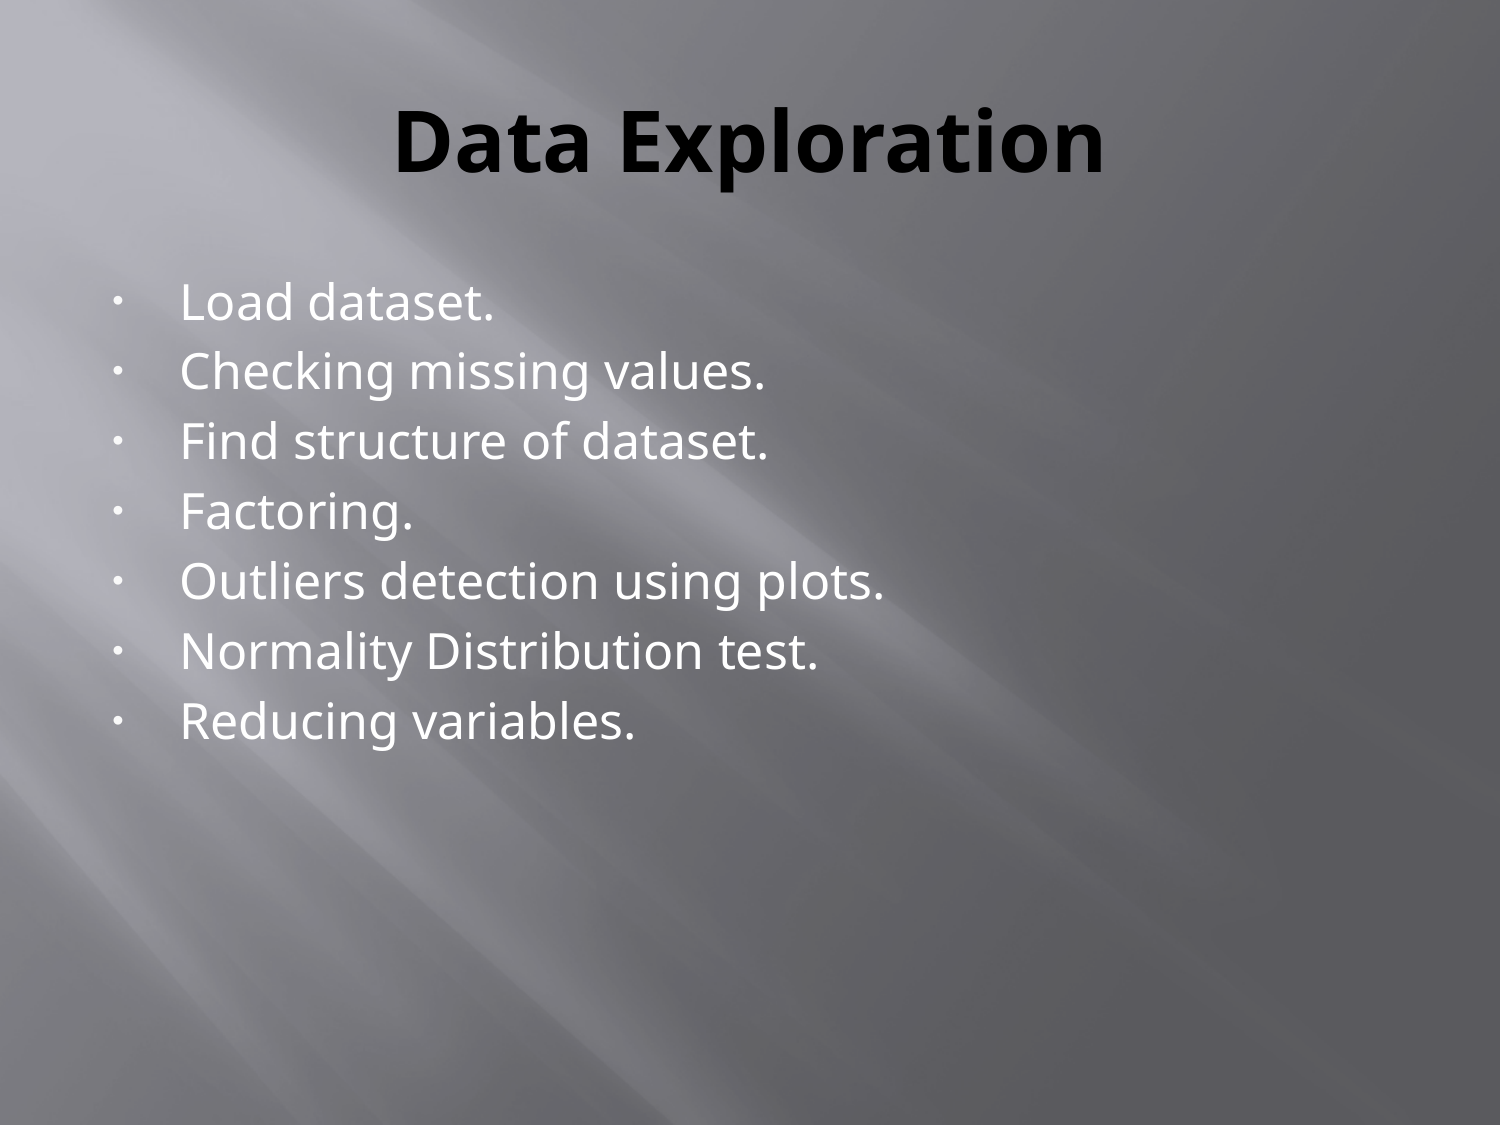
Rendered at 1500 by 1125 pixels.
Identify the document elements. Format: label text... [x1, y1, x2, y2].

list Load dataset. Checking missing values. Find structure of dataset. Factoring. Outliers detection using plots. Normality Distribution test. Reducing variables. [75, 262, 1425, 1035]
title Data Exploration [75, 45, 1425, 233]
